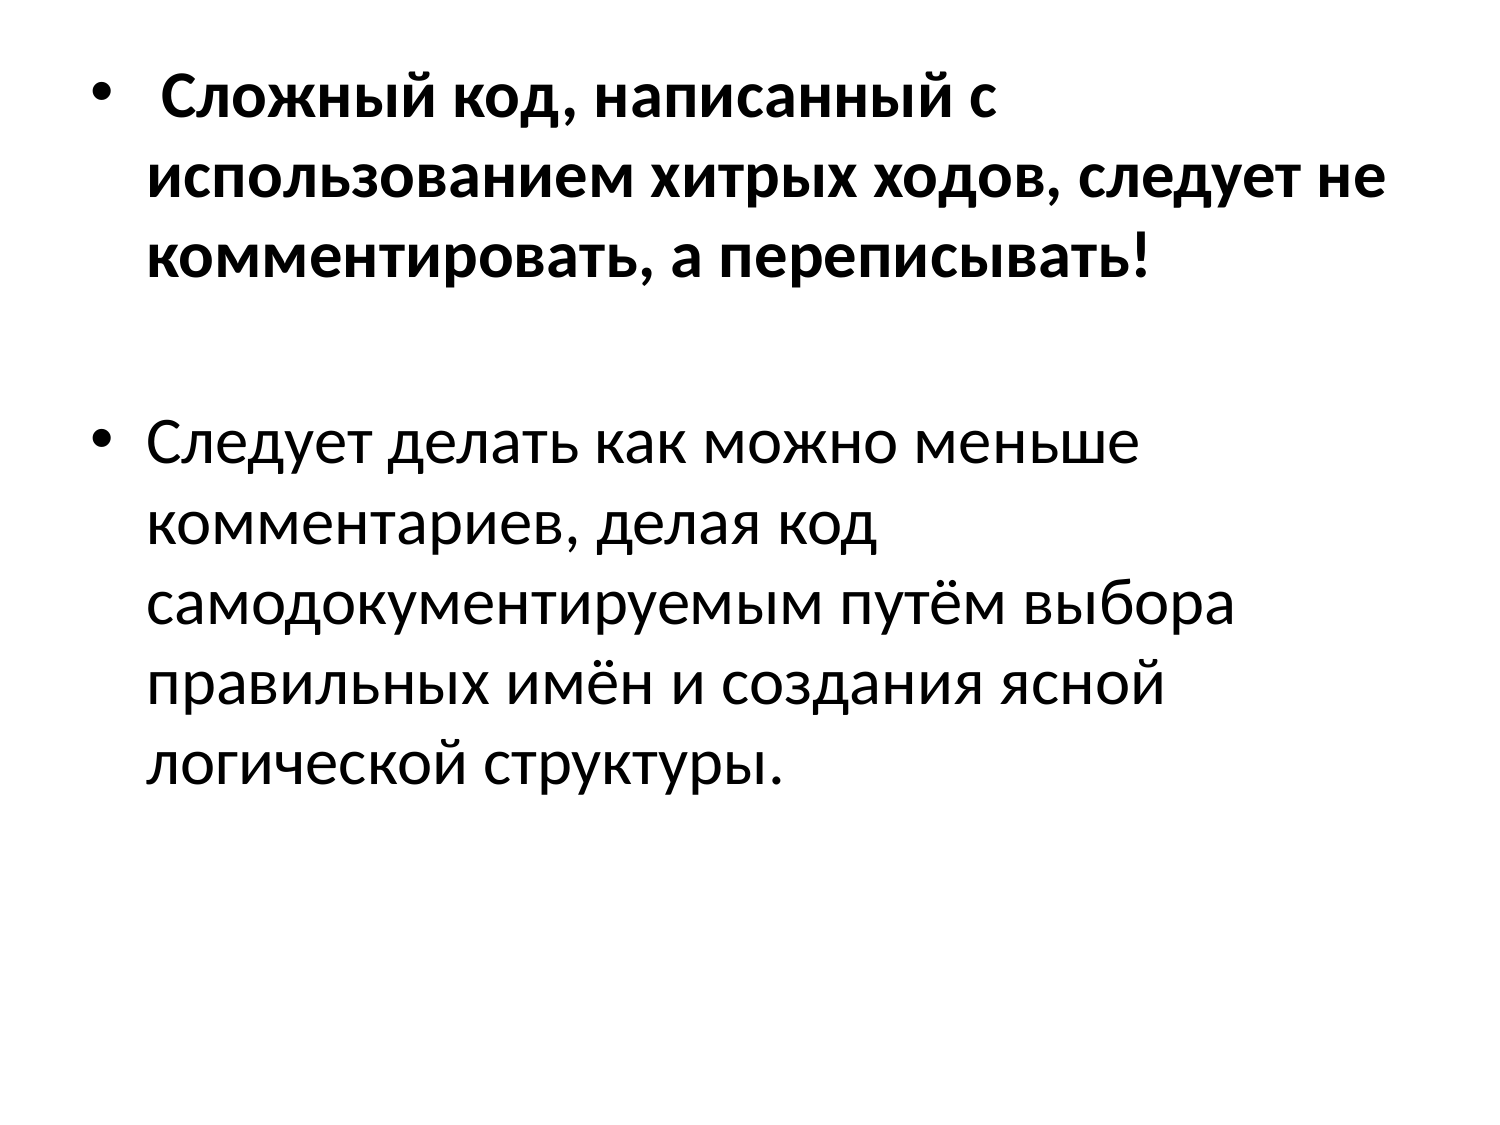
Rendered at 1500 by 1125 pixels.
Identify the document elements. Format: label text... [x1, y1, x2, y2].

list Сложный код, написанный с использованием хитрых ходов, следует не комментировать, а переписывать! Следует делать как можно меньше комментариев, делая код самодокументируемым путём выбора правильных имён и создания ясной логической структуры. [75, 42, 1425, 1071]
